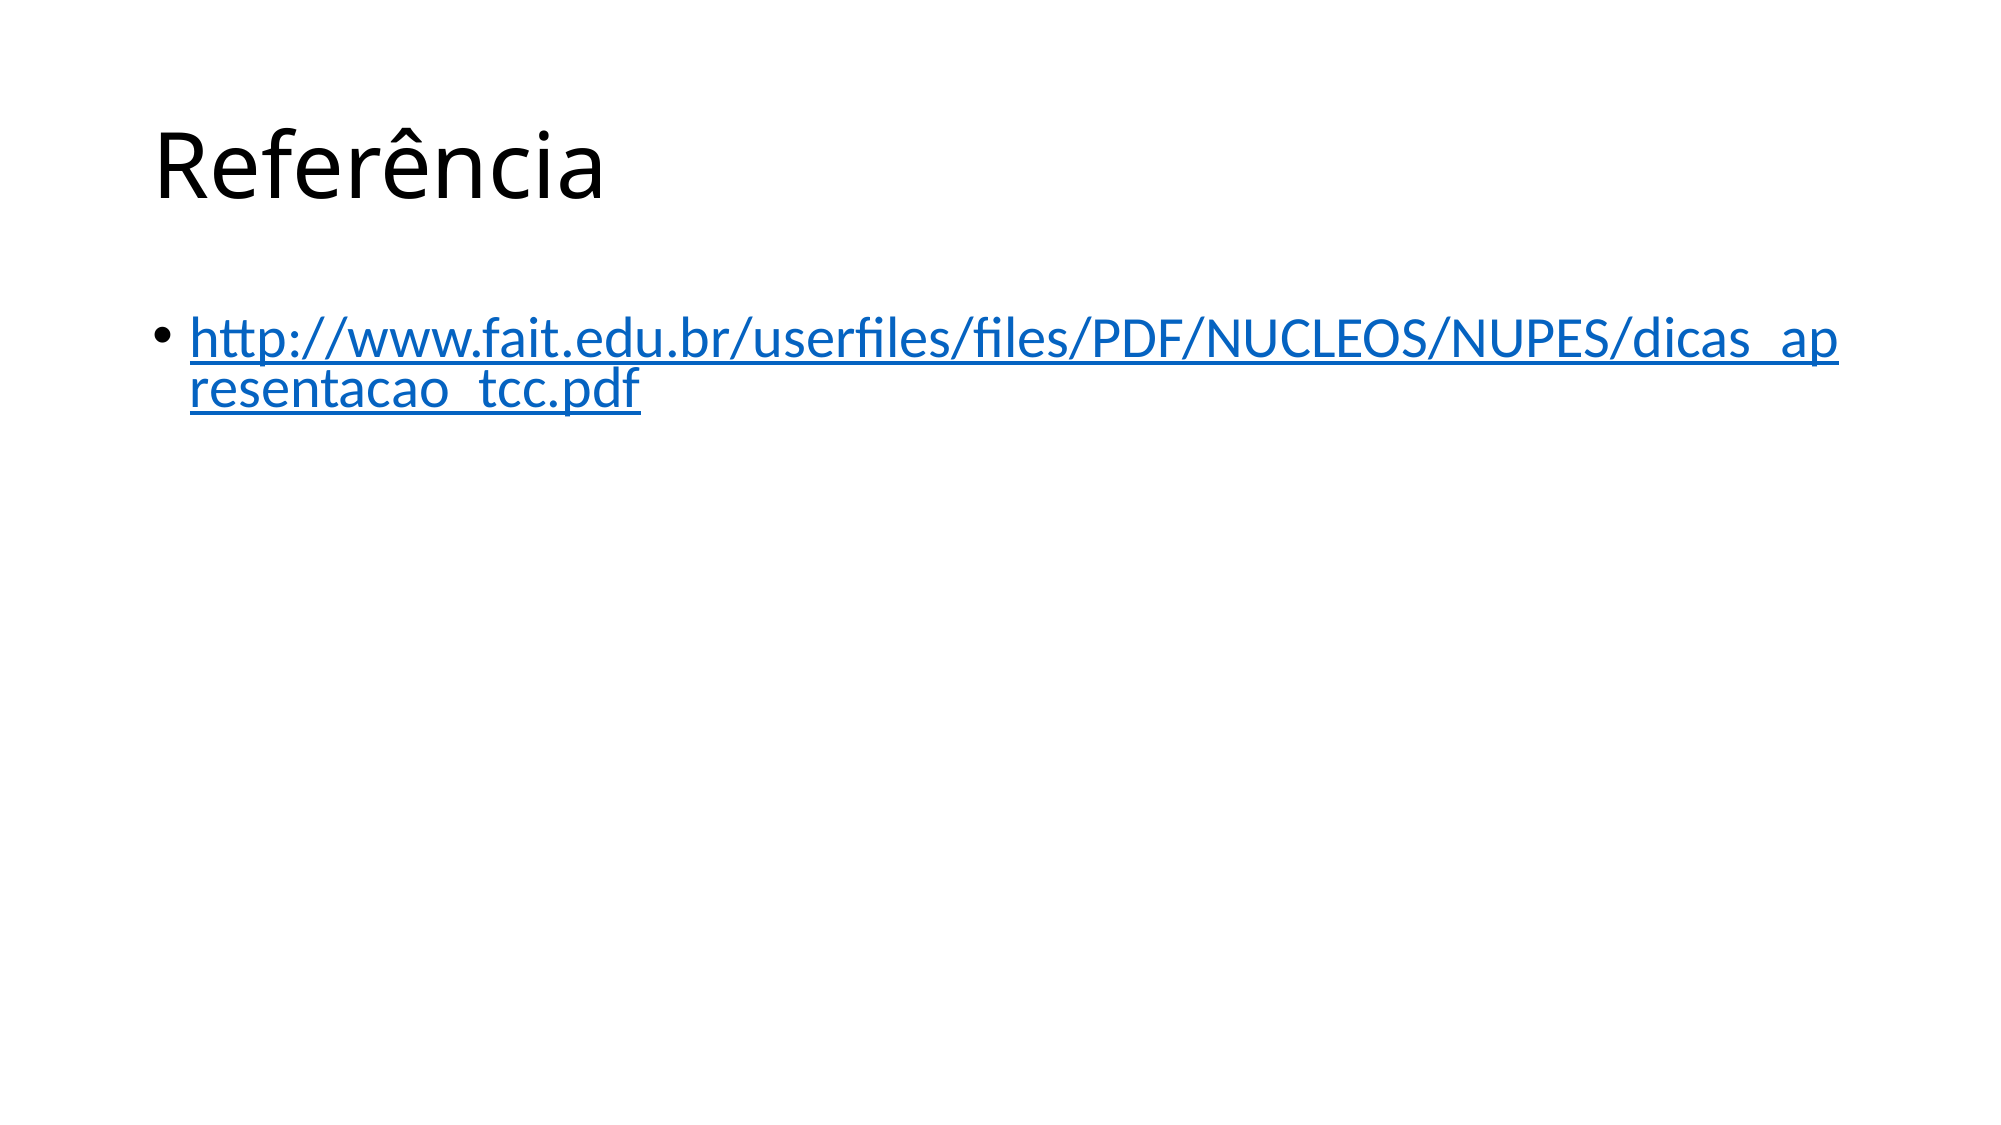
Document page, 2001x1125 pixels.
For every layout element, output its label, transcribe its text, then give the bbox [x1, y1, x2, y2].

title Referência [137, 59, 1863, 278]
list http://www.fait.edu.br/userfiles/files/PDF/NUCLEOS/NUPES/dicas_apresentacao_tcc.pdf [137, 299, 1863, 1014]
